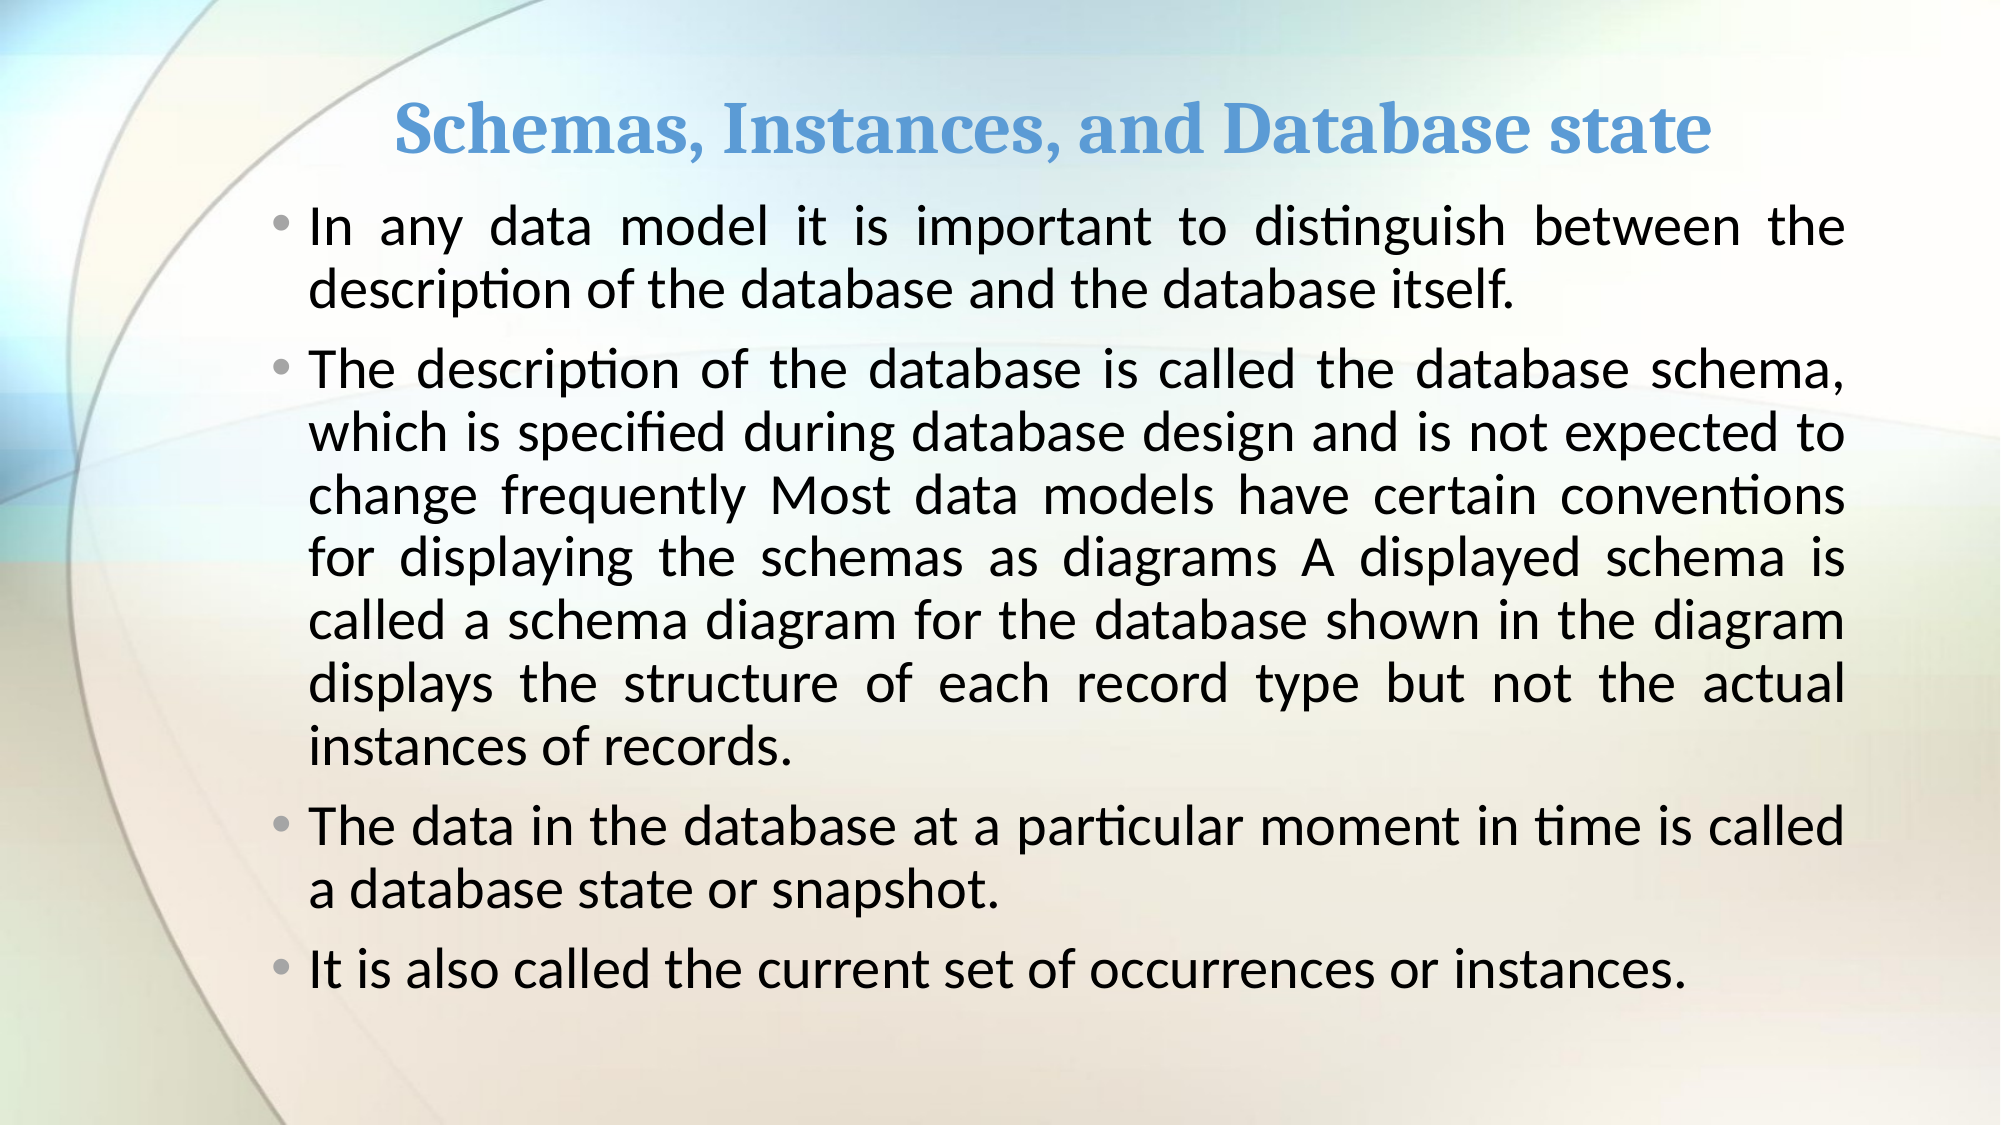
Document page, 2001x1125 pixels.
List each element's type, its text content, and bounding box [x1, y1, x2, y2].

title Schemas, Instances, and Database state [381, 59, 1863, 188]
picture [0, 0, 2001, 1125]
list In any data model it is important to distinguish between the description of the database and the database itself. The description of the database is called the database schema, which is specified during database design and is not expected to change frequently Most data models have certain conventions for displaying the schemas as diagrams A displayed schema is called a schema diagram for the database shown in the diagram displays the structure of each record type but not the actual instances of records. The data in the database at a particular moment in time is called a database state or snapshot. It is also called the current set of occurrences or instances. [256, 187, 1863, 1090]
